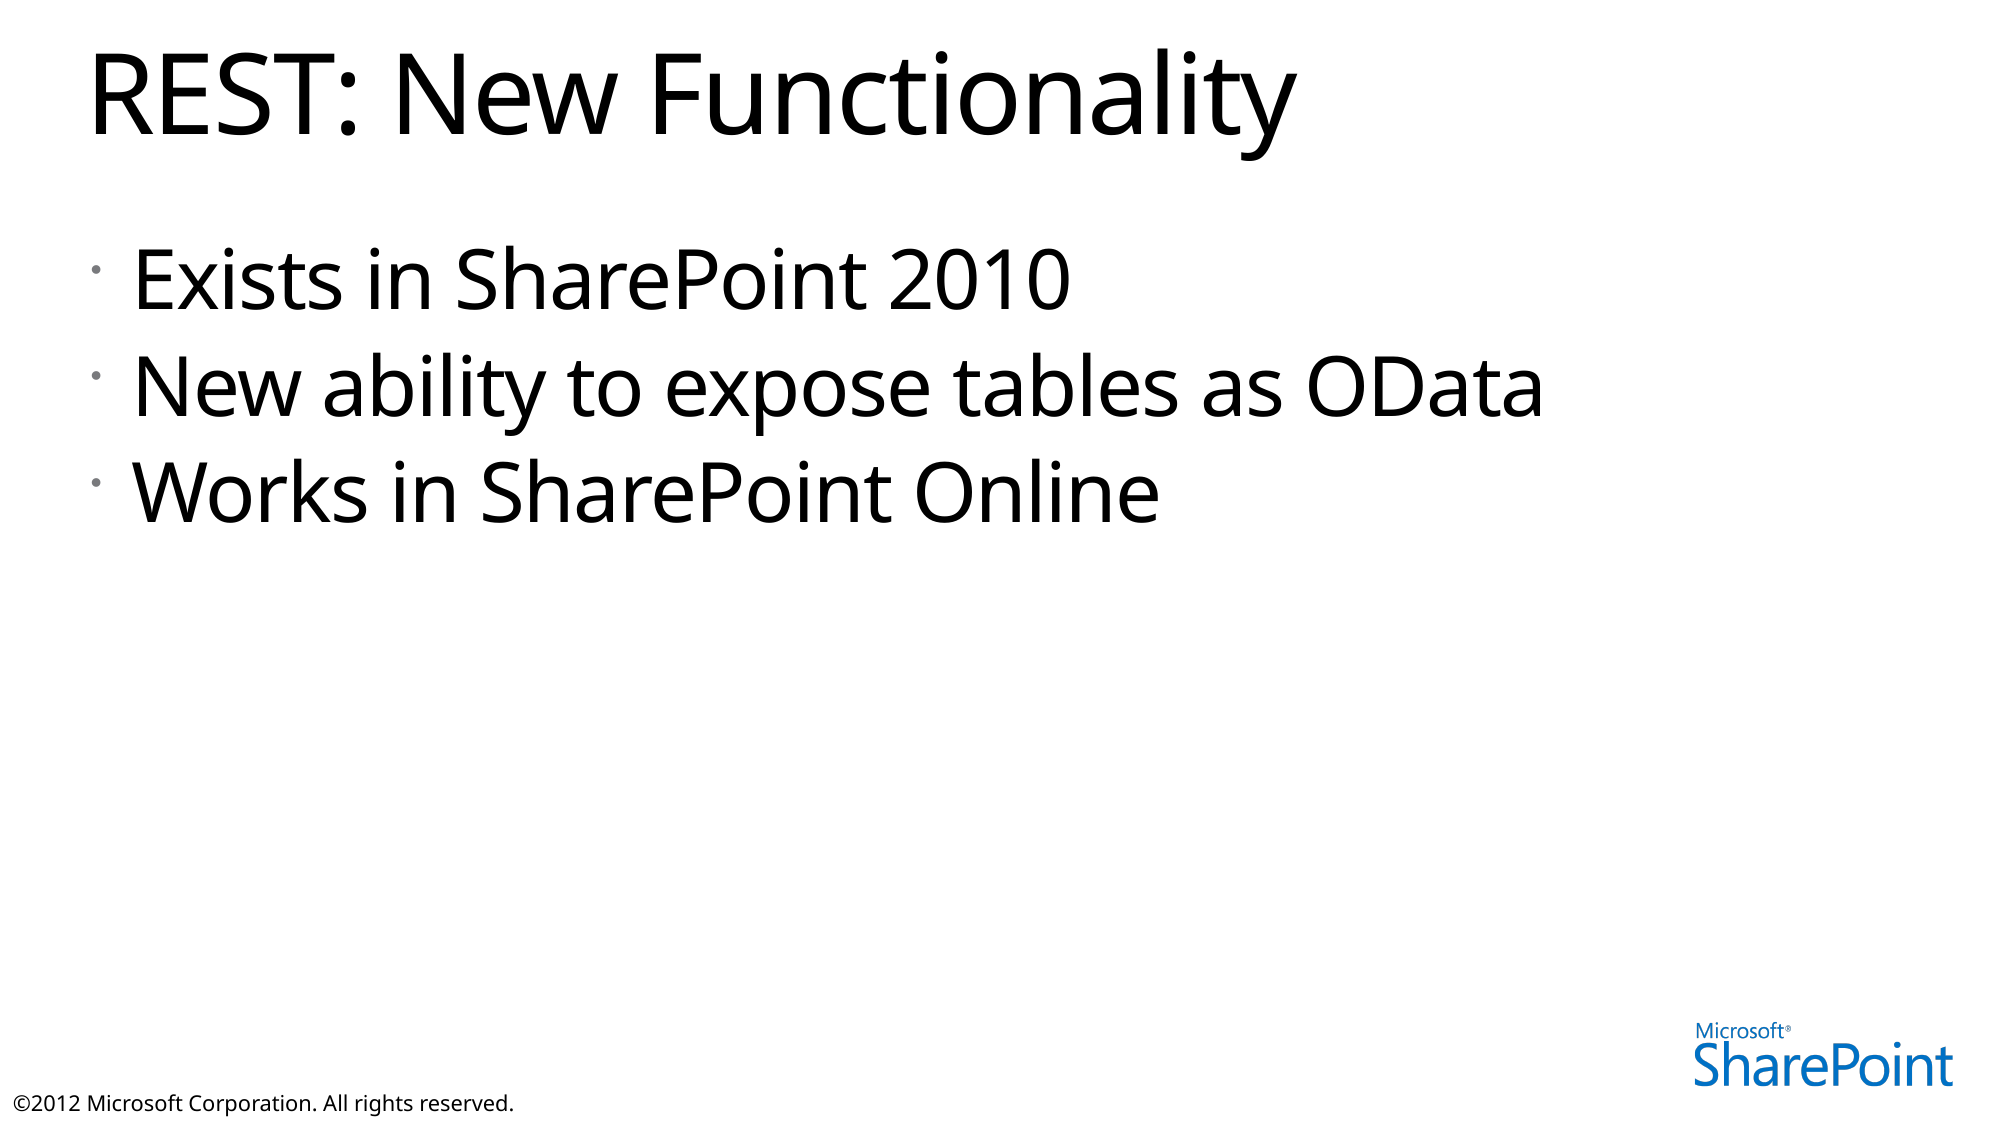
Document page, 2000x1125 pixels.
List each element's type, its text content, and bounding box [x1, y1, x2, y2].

picture [1690, 1007, 1953, 1098]
title REST: New Functionality [85, 37, 1914, 161]
list Exists in SharePoint 2010 New ability to expose tables as OData Works in SharePoint Online [85, 237, 1914, 573]
